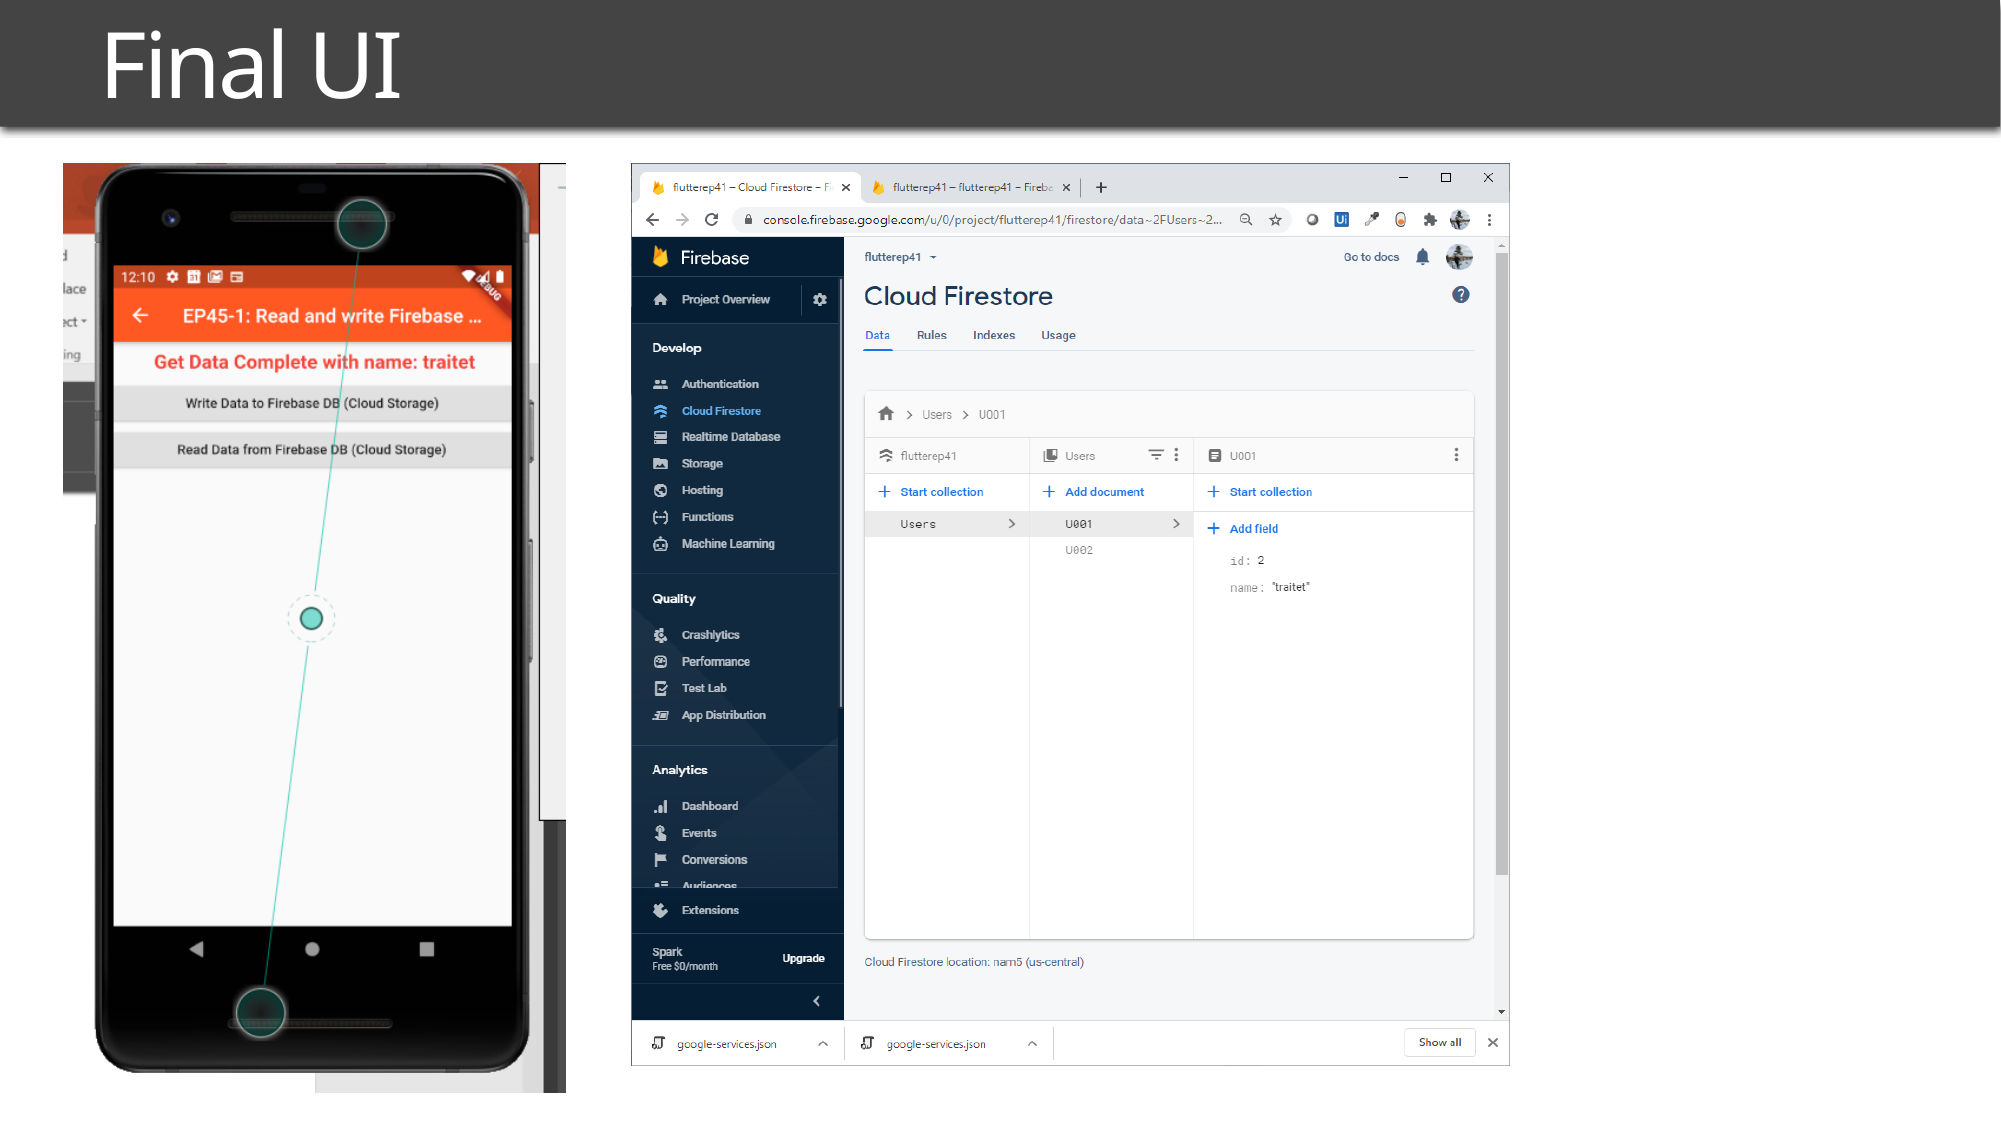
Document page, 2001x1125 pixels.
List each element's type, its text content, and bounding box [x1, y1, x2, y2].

picture [63, 163, 567, 1093]
picture [631, 163, 1510, 1066]
title Final UI [99, 23, 1900, 107]
